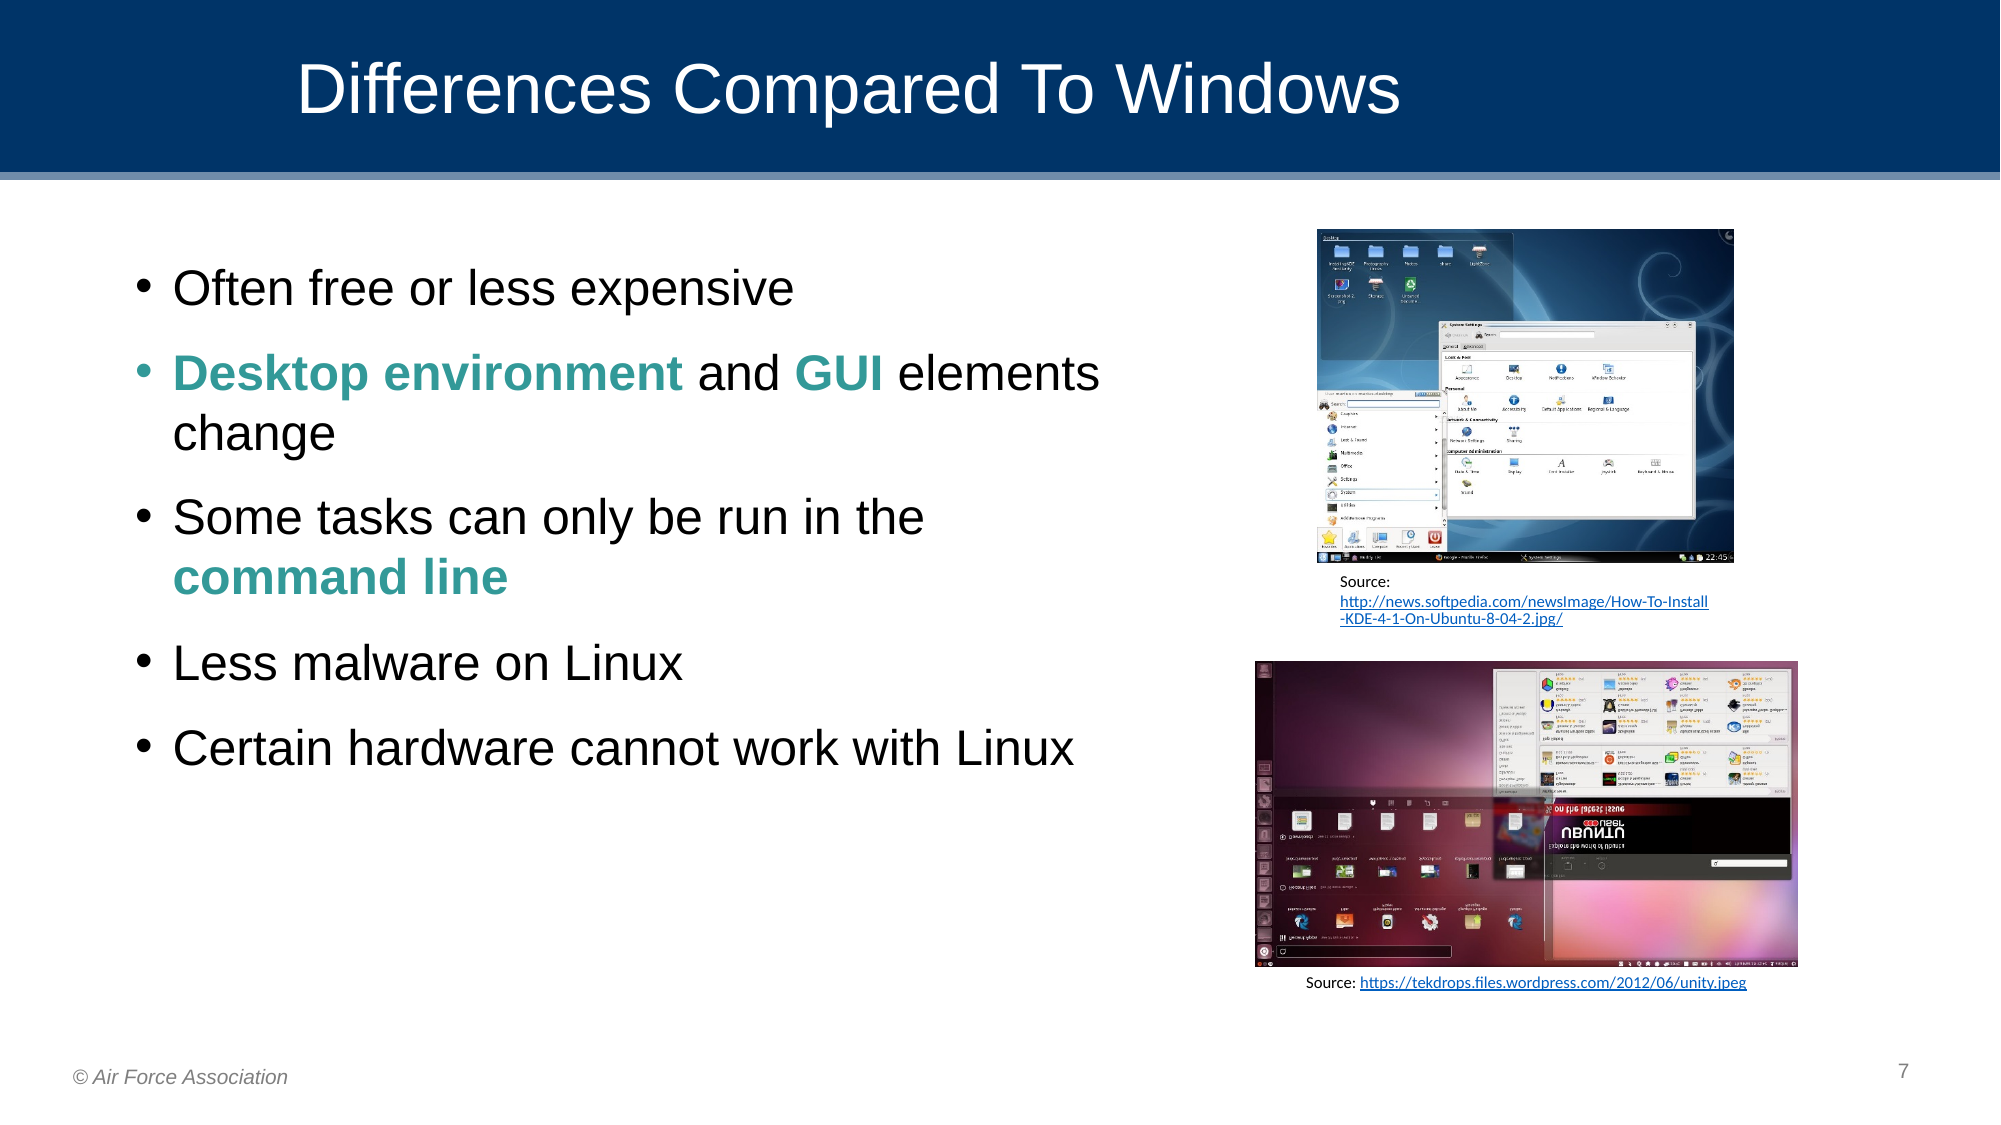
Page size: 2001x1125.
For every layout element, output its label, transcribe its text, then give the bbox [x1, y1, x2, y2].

title Differences Compared To Windows [123, 37, 1729, 133]
picture [1255, 660, 1799, 967]
text_box Source: http://news.softpedia.com/newsImage/How-To-Install-KDE-4-1-On-Ubuntu-8-04-2.jpg/ [1325, 572, 1729, 620]
slide_number ‹#› [1848, 1039, 1960, 1100]
list Often free or less expensive Desktop environment and GUI elements change Some tasks can only be run in the command line Less malware on Linux Certain hardware cannot work with Linux [120, 247, 1167, 1008]
picture [1317, 229, 1734, 563]
text_box Source: https://tekdrops.files.wordpress.com/2012/06/unity.jpeg [1255, 974, 1798, 1000]
